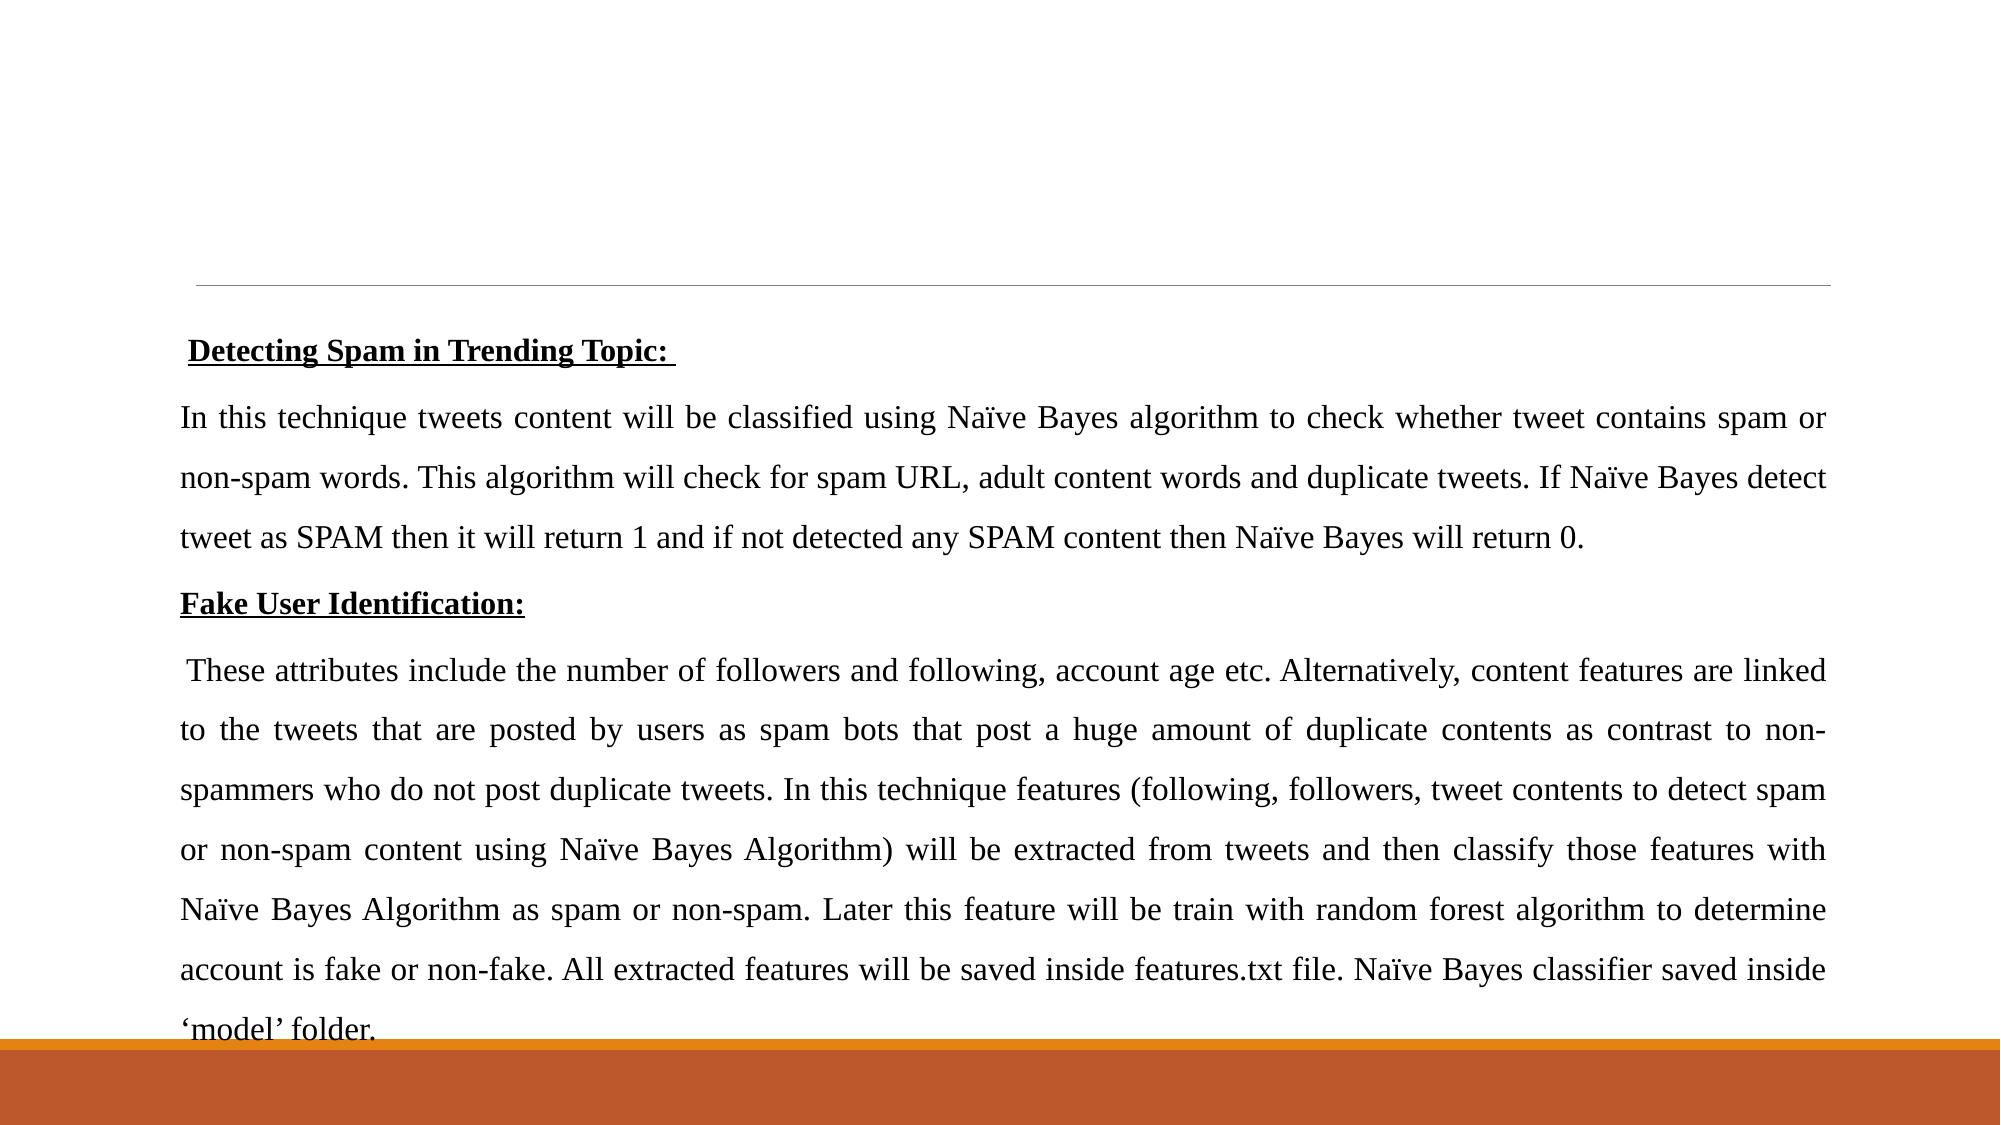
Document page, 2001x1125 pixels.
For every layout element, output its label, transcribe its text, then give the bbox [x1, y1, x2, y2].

list Detecting Spam in Trending Topic: In this technique tweets content will be classified using Naïve Bayes algorithm to check whether tweet contains spam or non-spam words. This algorithm will check for spam URL, adult content words and duplicate tweets. If Naïve Bayes detect tweet as SPAM then it will return 1 and if not detected any SPAM content then Naïve Bayes will return 0. Fake User Identification: These attributes include the number of followers and following, account age etc. Alternatively, content features are linked to the tweets that are posted by users as spam bots that post a huge amount of duplicate contents as contrast to non-spammers who do not post duplicate tweets. In this technique features (following, followers, tweet contents to detect spam or non-spam content using Naïve Bayes Algorithm) will be extracted from tweets and then classify those features with Naïve Bayes Algorithm as spam or non-spam. Later this feature will be train with random forest algorithm to determine account is fake or non-fake. All extracted features will be saved inside features.txt file. Naïve Bayes classifier saved inside ‘model’ folder. [180, 302, 1830, 1125]
